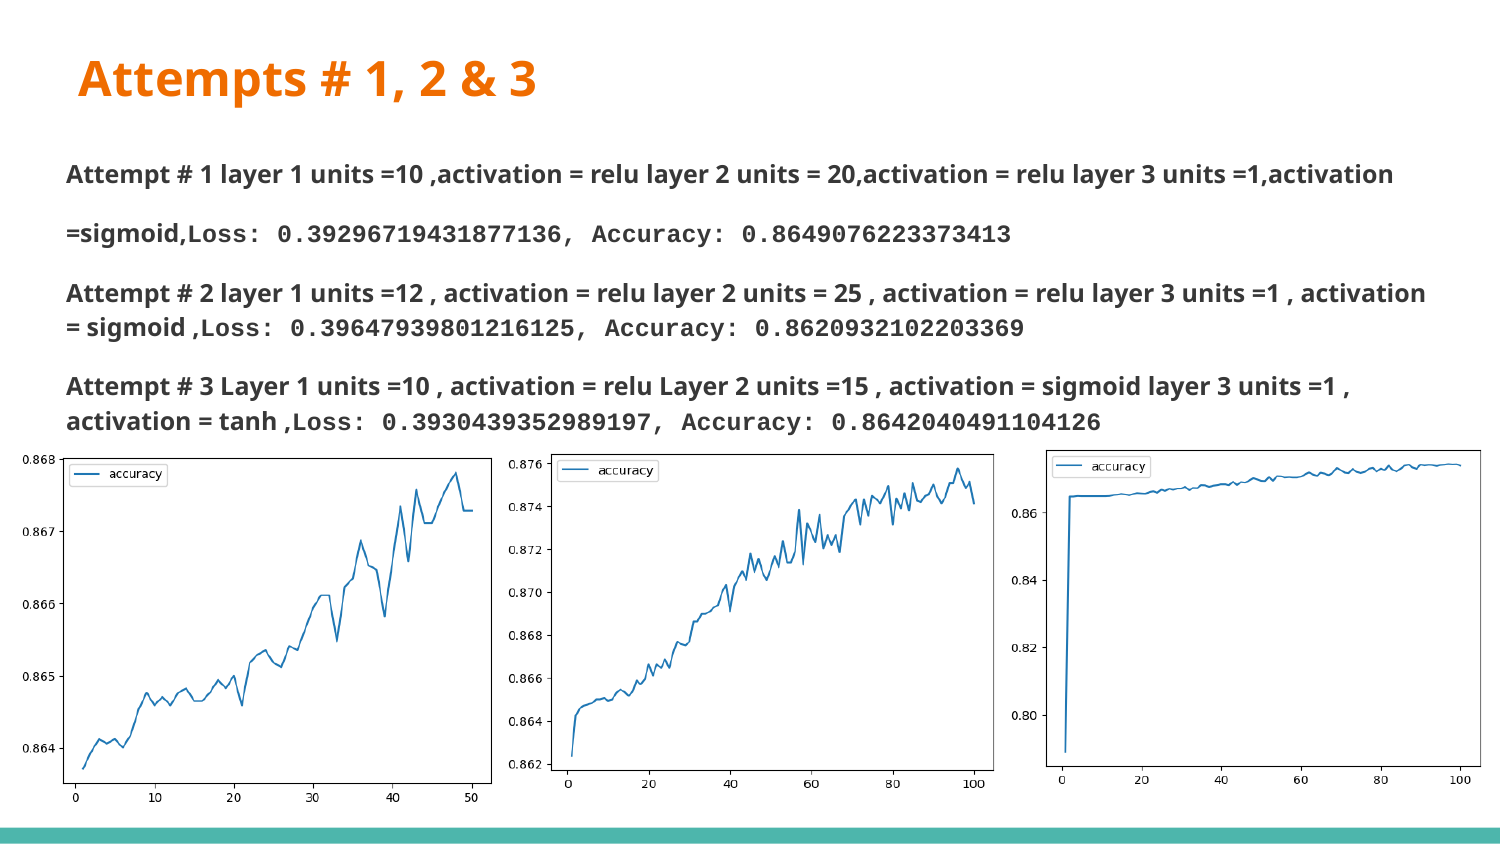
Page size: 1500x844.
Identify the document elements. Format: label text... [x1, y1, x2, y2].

picture [12, 441, 1488, 814]
list Attempt # 1 layer 1 units =10 ,activation = relu layer 2 units = 20,activation = relu layer 3 units =1,activation =sigmoid,Loss: 0.39296719431877136, Accuracy: 0.8649076223373413 Attempt # 2 layer 1 units =12 , activation = relu layer 2 units = 25 , activation = relu layer 3 units =1 , activation = sigmoid ,Loss: 0.39647939801216125, Accuracy: 0.8620932102203369 Attempt # 3 Layer 1 units =10 , activation = relu Layer 2 units =15 , activation = sigmoid layer 3 units =1 , activation = tanh ,Loss: 0.3930439352989197, Accuracy: 0.8642040491104126 [51, 138, 1449, 444]
title Attempts # 1, 2 & 3 [51, 32, 1449, 122]
